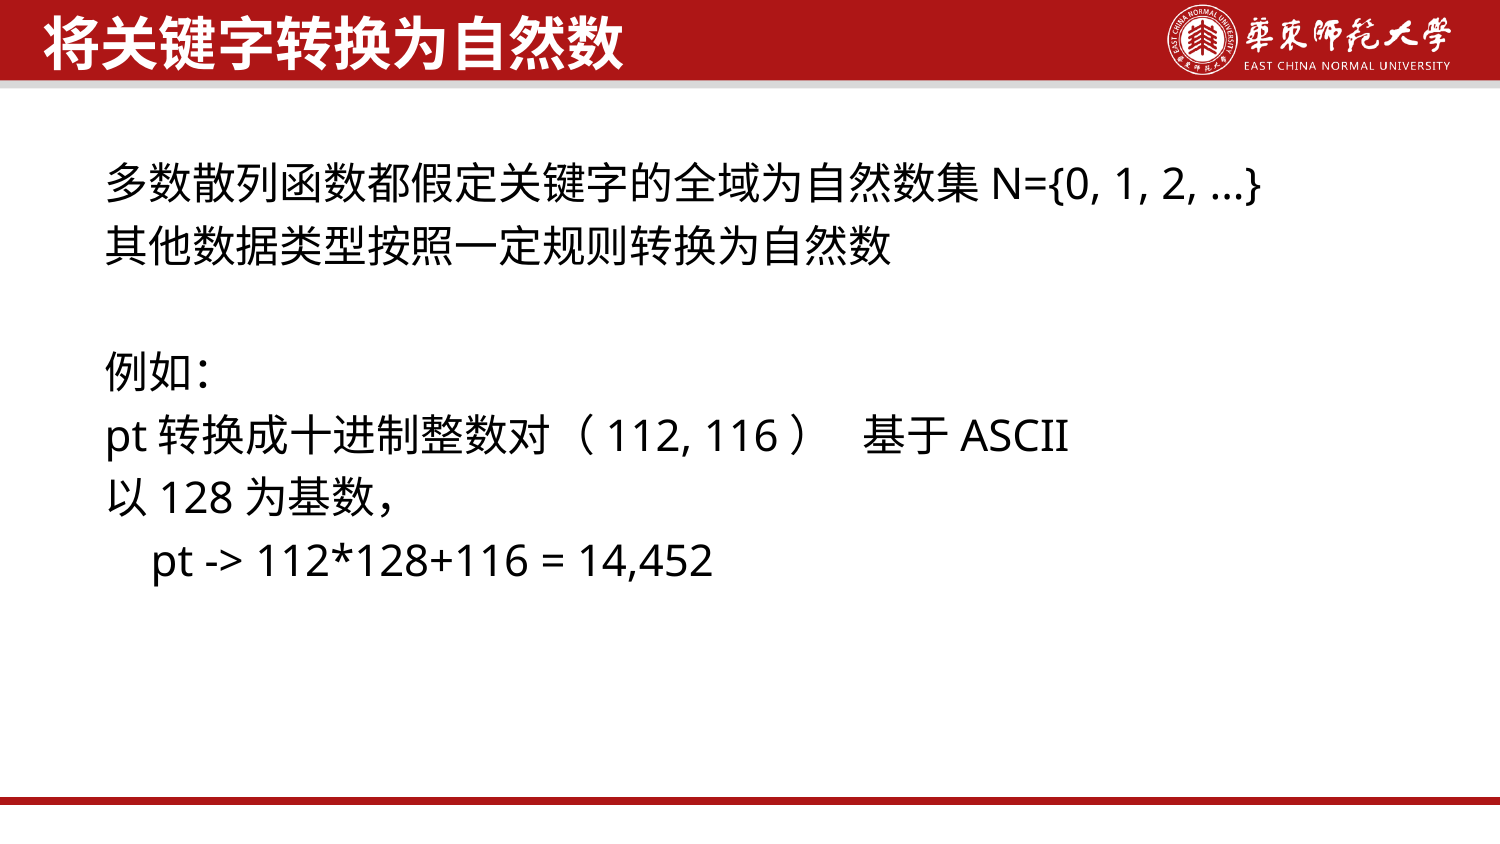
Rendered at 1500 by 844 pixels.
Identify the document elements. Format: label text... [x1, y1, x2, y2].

picture [1113, 0, 1500, 165]
text_box 将关键字转换为自然数 [31, 9, 1178, 98]
text_box 多数散列函数都假定关键字的全域为自然数集N={0, 1, 2, ...} 其他数据类型按照一定规则转换为自然数 例如： pt转换成十进制整数对（112, 116） 基于ASCII 以128为基数， pt -> 112*128+116 = 14,452 [89, 154, 1384, 690]
